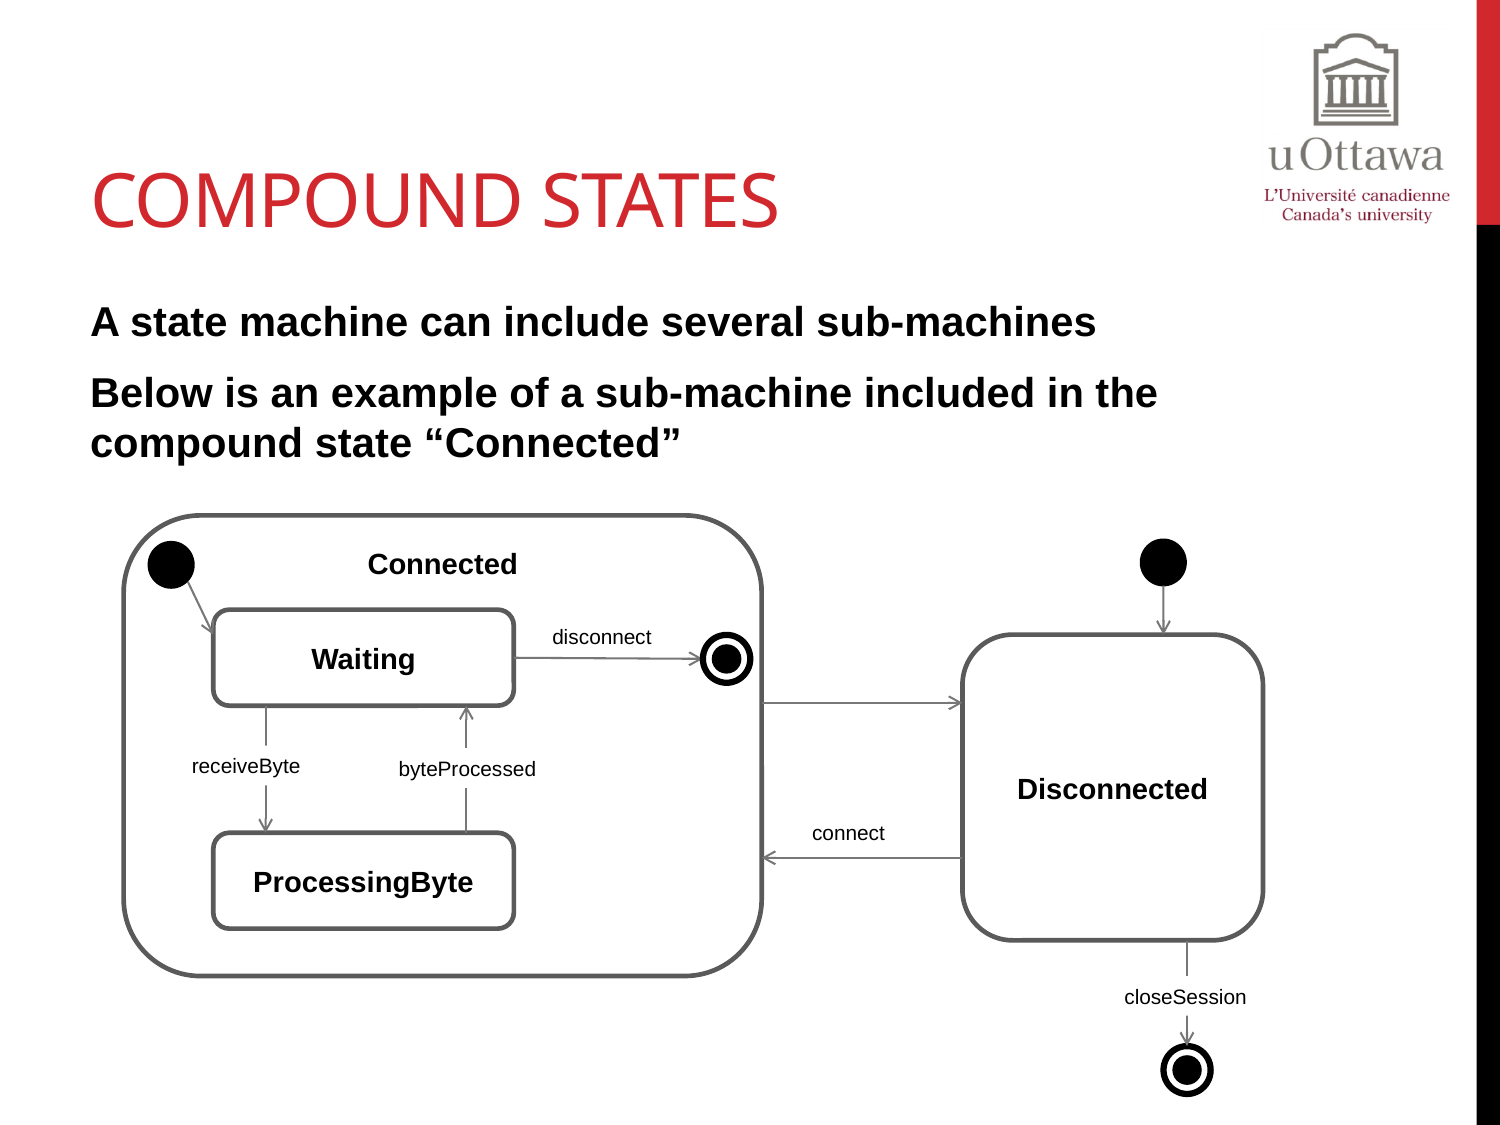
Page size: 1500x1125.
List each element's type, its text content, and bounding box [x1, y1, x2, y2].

text_box Waiting [210, 607, 517, 709]
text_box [187, 581, 214, 636]
list A state machine can include several sub-machines Below is an example of a sub-machine included in the compound state “Connected” [75, 287, 1325, 480]
text_box connect [797, 812, 927, 852]
text_box receiveByte [276, 745, 337, 786]
text_box [1161, 1043, 1213, 1097]
text_box receiveByte [177, 745, 263, 786]
text_box ProcessingByte [210, 830, 517, 931]
text_box closeSession [1196, 976, 1282, 1016]
text_box byteProcessed [475, 748, 573, 788]
text_box byteProcessed [383, 748, 464, 788]
text_box Connected [121, 513, 765, 979]
text_box [709, 641, 744, 676]
text_box [145, 538, 198, 592]
text_box closeSession [1109, 976, 1185, 1016]
text_box disconnect [537, 616, 668, 652]
text_box [1137, 536, 1190, 589]
text_box Disconnected [960, 632, 1266, 943]
text_box [701, 632, 753, 686]
picture [1262, 29, 1450, 225]
title Compound States [75, 24, 1213, 250]
text_box [1170, 1052, 1205, 1088]
